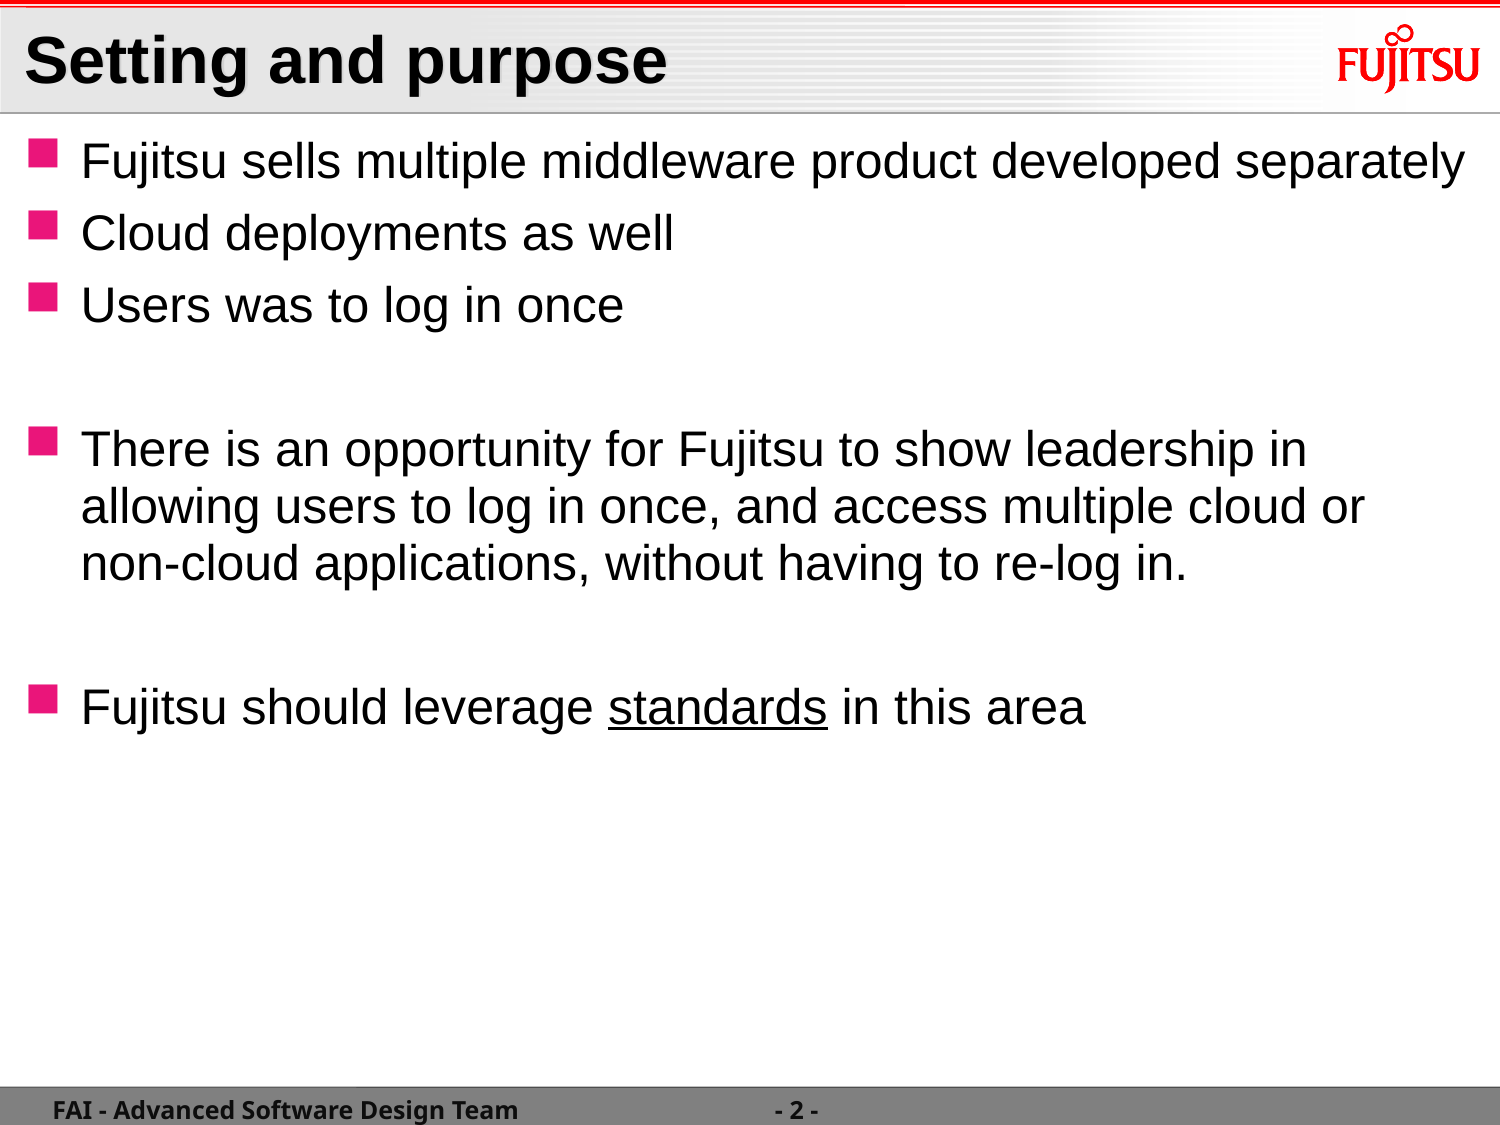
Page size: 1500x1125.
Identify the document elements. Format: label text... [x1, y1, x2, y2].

picture [1320, 8, 1500, 112]
list Fujitsu sells multiple middleware product developed separately Cloud deployments as well Users was to log in once There is an opportunity for Fujitsu to show leadership in allowing users to log in once, and access multiple cloud or non-cloud applications, without having to re-log in. Fujitsu should leverage standards in this area [9, 125, 1489, 1075]
picture [0, 8, 9, 112]
title Setting and purpose [9, 0, 1318, 114]
